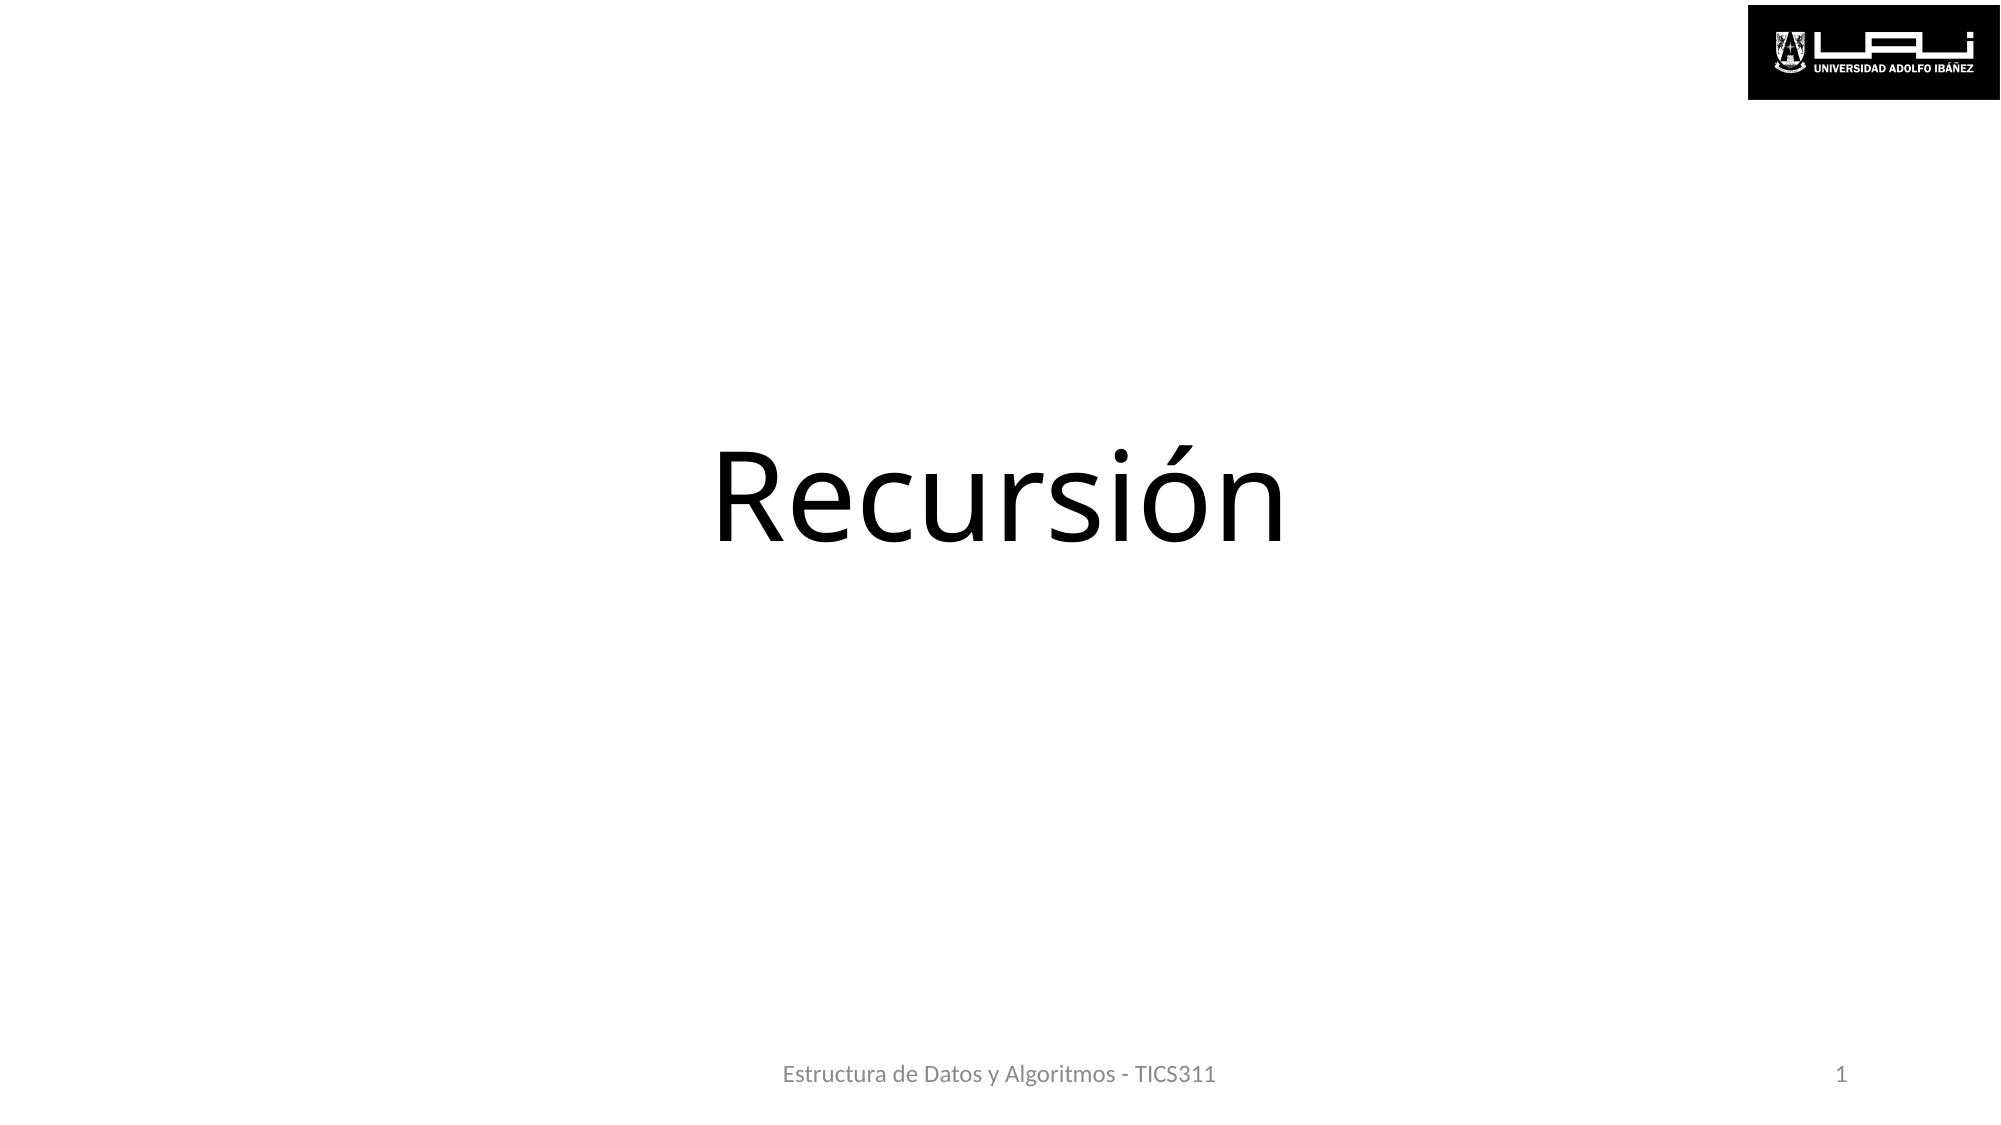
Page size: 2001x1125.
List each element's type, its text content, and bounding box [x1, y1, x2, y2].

title Recursión [249, 184, 1750, 576]
slide_number 1 [1412, 1042, 1863, 1103]
footer Estructura de Datos y Algoritmos - TICS311 [662, 1042, 1338, 1103]
picture [1748, 5, 2000, 100]
